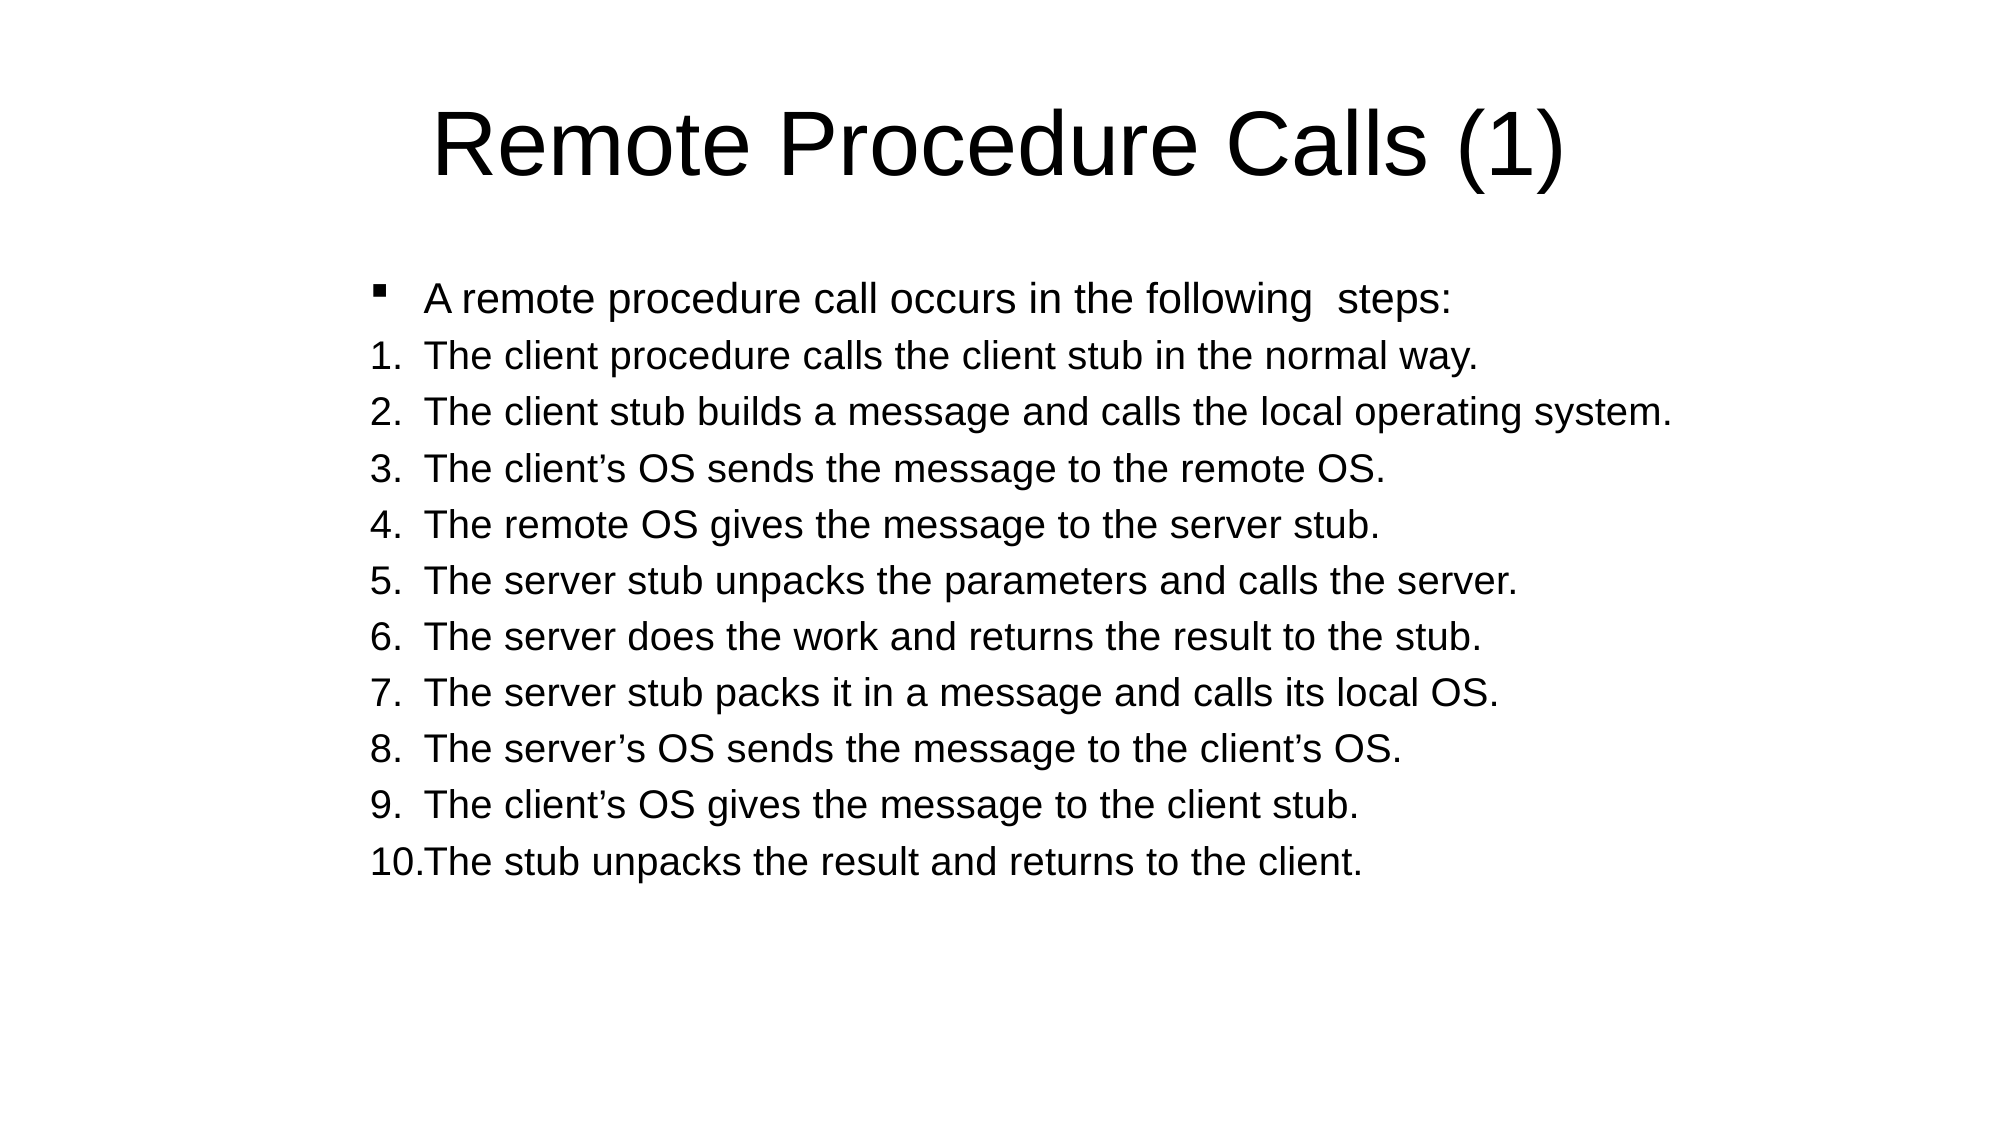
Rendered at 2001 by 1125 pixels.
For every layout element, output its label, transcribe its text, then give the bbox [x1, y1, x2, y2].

list A remote procedure call occurs in the following steps: The client procedure calls the client stub in the normal way. The client stub builds a message and calls the local operating system. The client’s OS sends the message to the remote OS. The remote OS gives the message to the server stub. The server stub unpacks the parameters and calls the server. The server does the work and returns the result to the stub. The server stub packs it in a message and calls its local OS. The server’s OS sends the message to the client’s OS. The client’s OS gives the message to the client stub. The stub unpacks the result and returns to the client. [354, 262, 1750, 1075]
title Remote Procedure Calls (1) [99, 45, 1900, 233]
